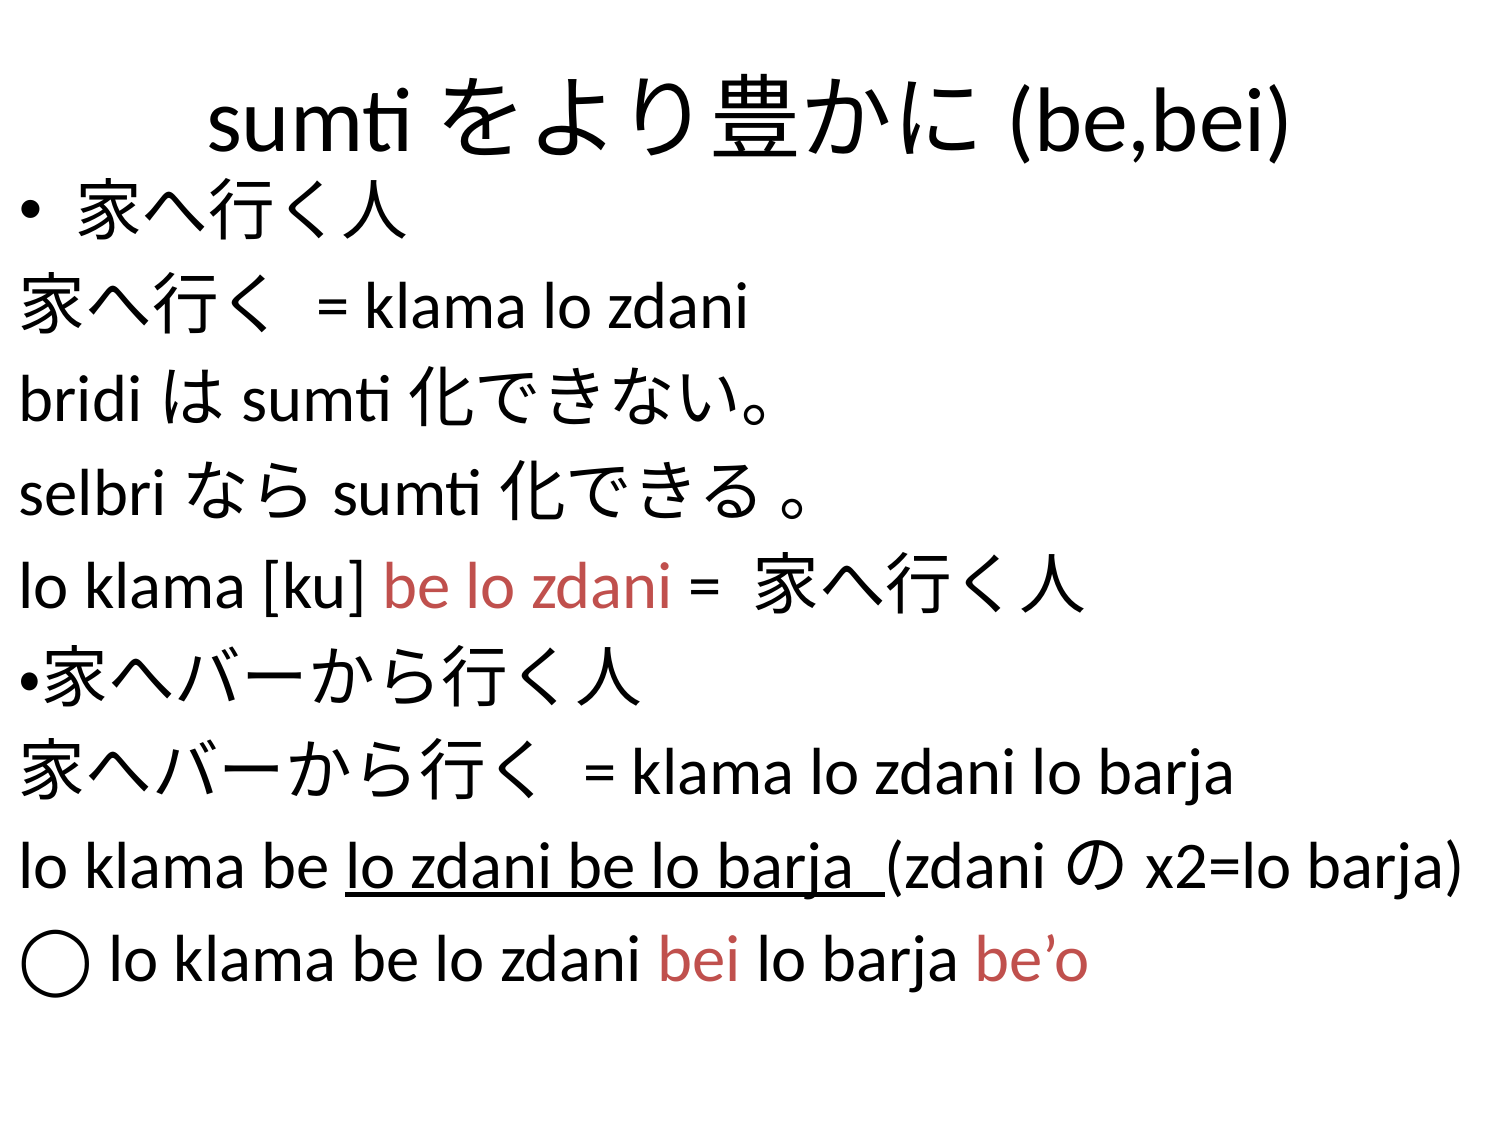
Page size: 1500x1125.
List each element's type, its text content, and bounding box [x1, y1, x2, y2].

list 家へ行く人 家へ行く = klama lo zdani bridiはsumti化できない。 selbriならsumti化できる 。 lo klama [ku] be lo zdani = 家へ行く人 ・家へバーから行く人 家へバーから行く = klama lo zdani lo barja lo klama be lo zdani be lo barja (zdaniのx2=lo barja) ◯ lo klama be lo zdani bei lo barja be’o [3, 160, 1500, 1083]
title sumtiをより豊かに(be,bei) [75, 45, 1425, 160]
